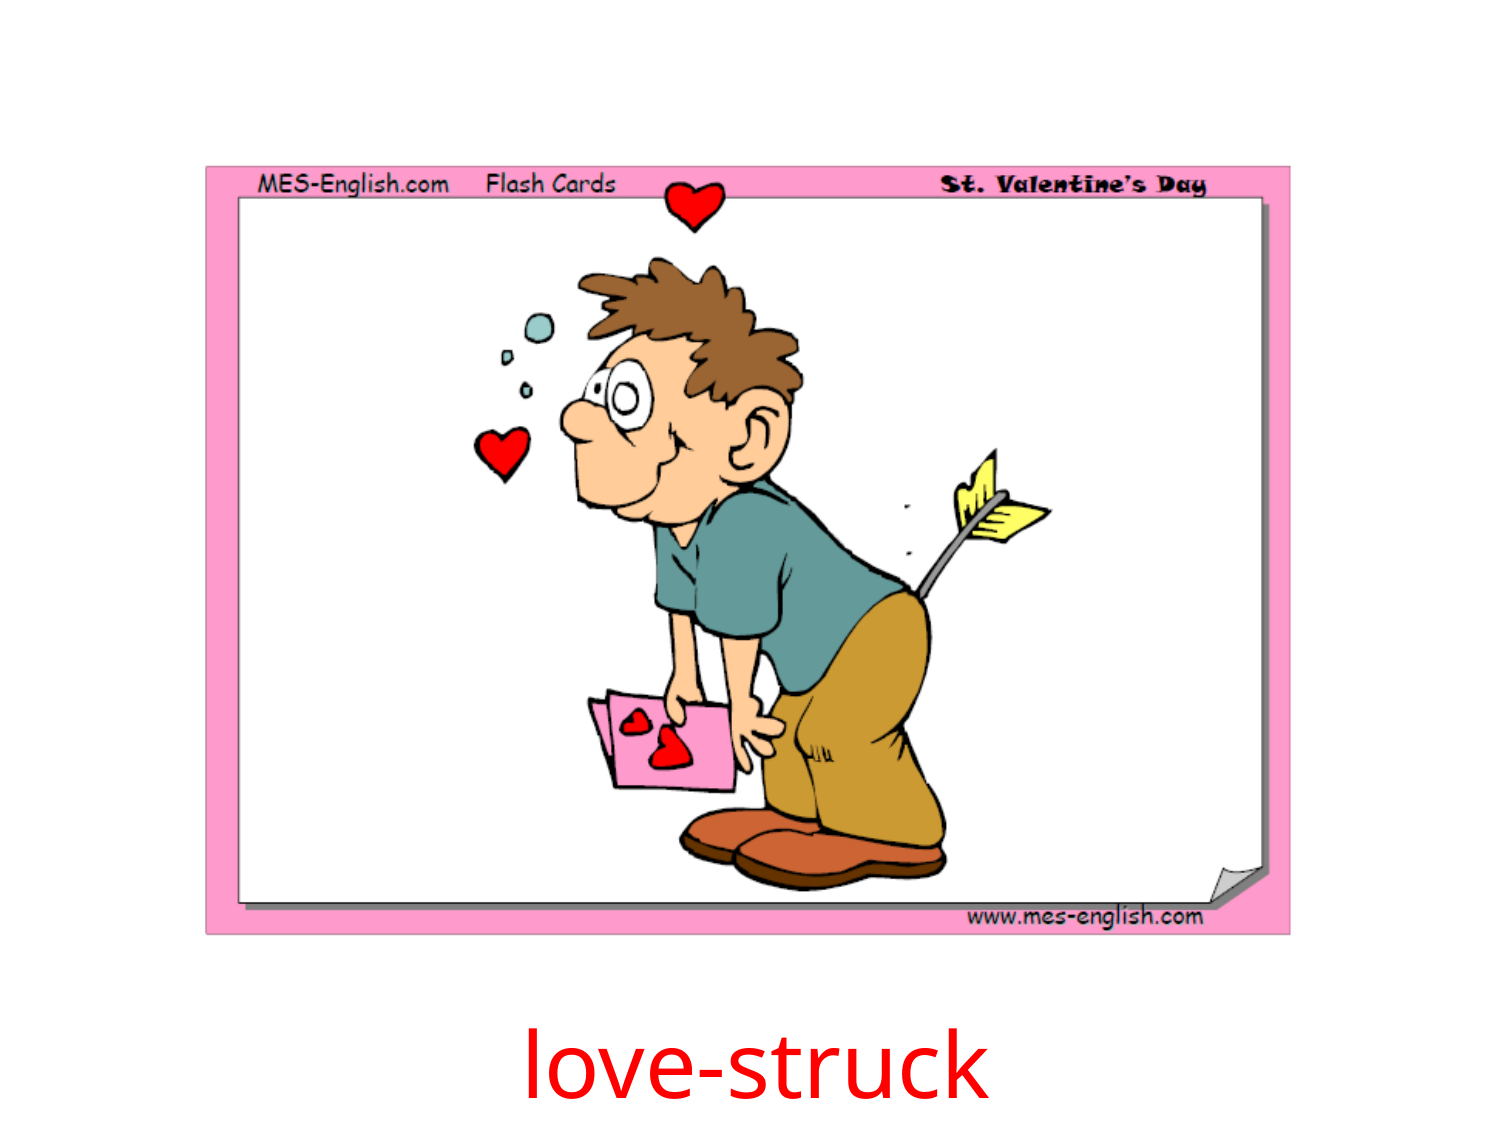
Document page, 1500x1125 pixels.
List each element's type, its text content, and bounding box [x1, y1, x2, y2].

picture [187, 149, 1313, 953]
text_box love-struck [99, 999, 1413, 1125]
